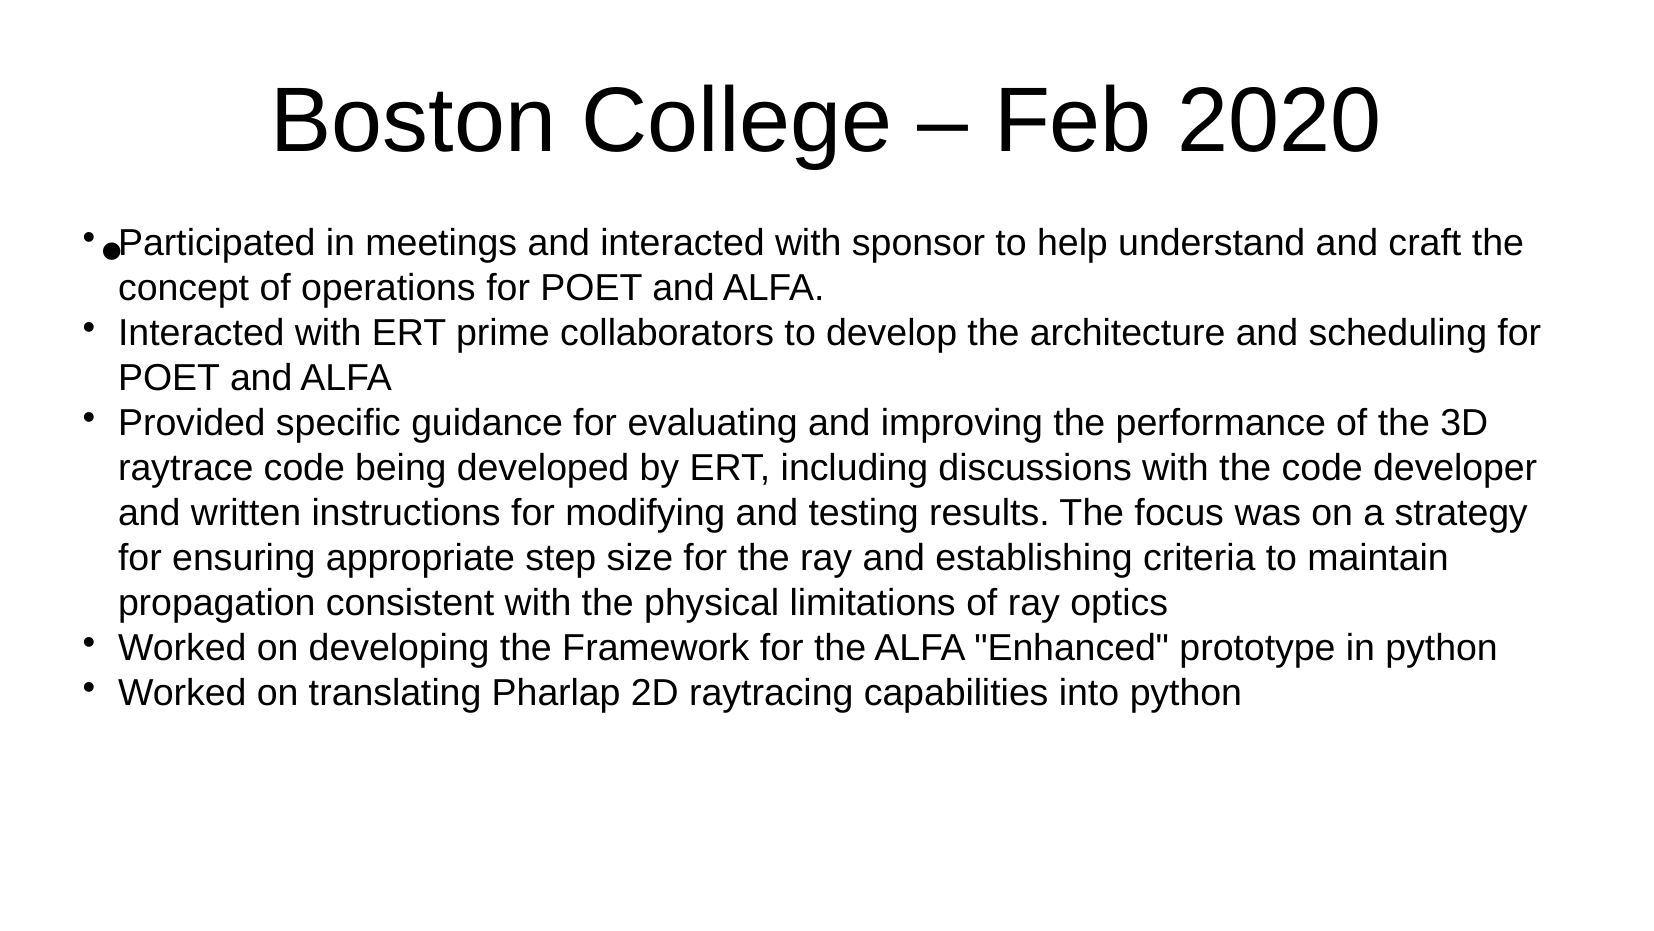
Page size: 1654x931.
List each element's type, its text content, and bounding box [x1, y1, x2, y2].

text_box Boston College – Feb 2020 [82, 37, 1571, 193]
text_box Participated in meetings and interacted with sponsor to help understand and craft the concept of operations for POET and ALFA. Interacted with ERT prime collaborators to develop the architecture and scheduling for POET and ALFA Provided specific guidance for evaluating and improving the performance of the 3D raytrace code being developed by ERT, including discussions with the code developer and written instructions for modifying and testing results. The focus was on a strategy for ensuring appropriate step size for the ray and establishing criteria to maintain propagation consistent with the physical limitations of ray optics Worked on developing the Framework for the ALFA "Enhanced" prototype in python Worked on translating Pharlap 2D raytracing capabilities into python [82, 217, 1571, 757]
